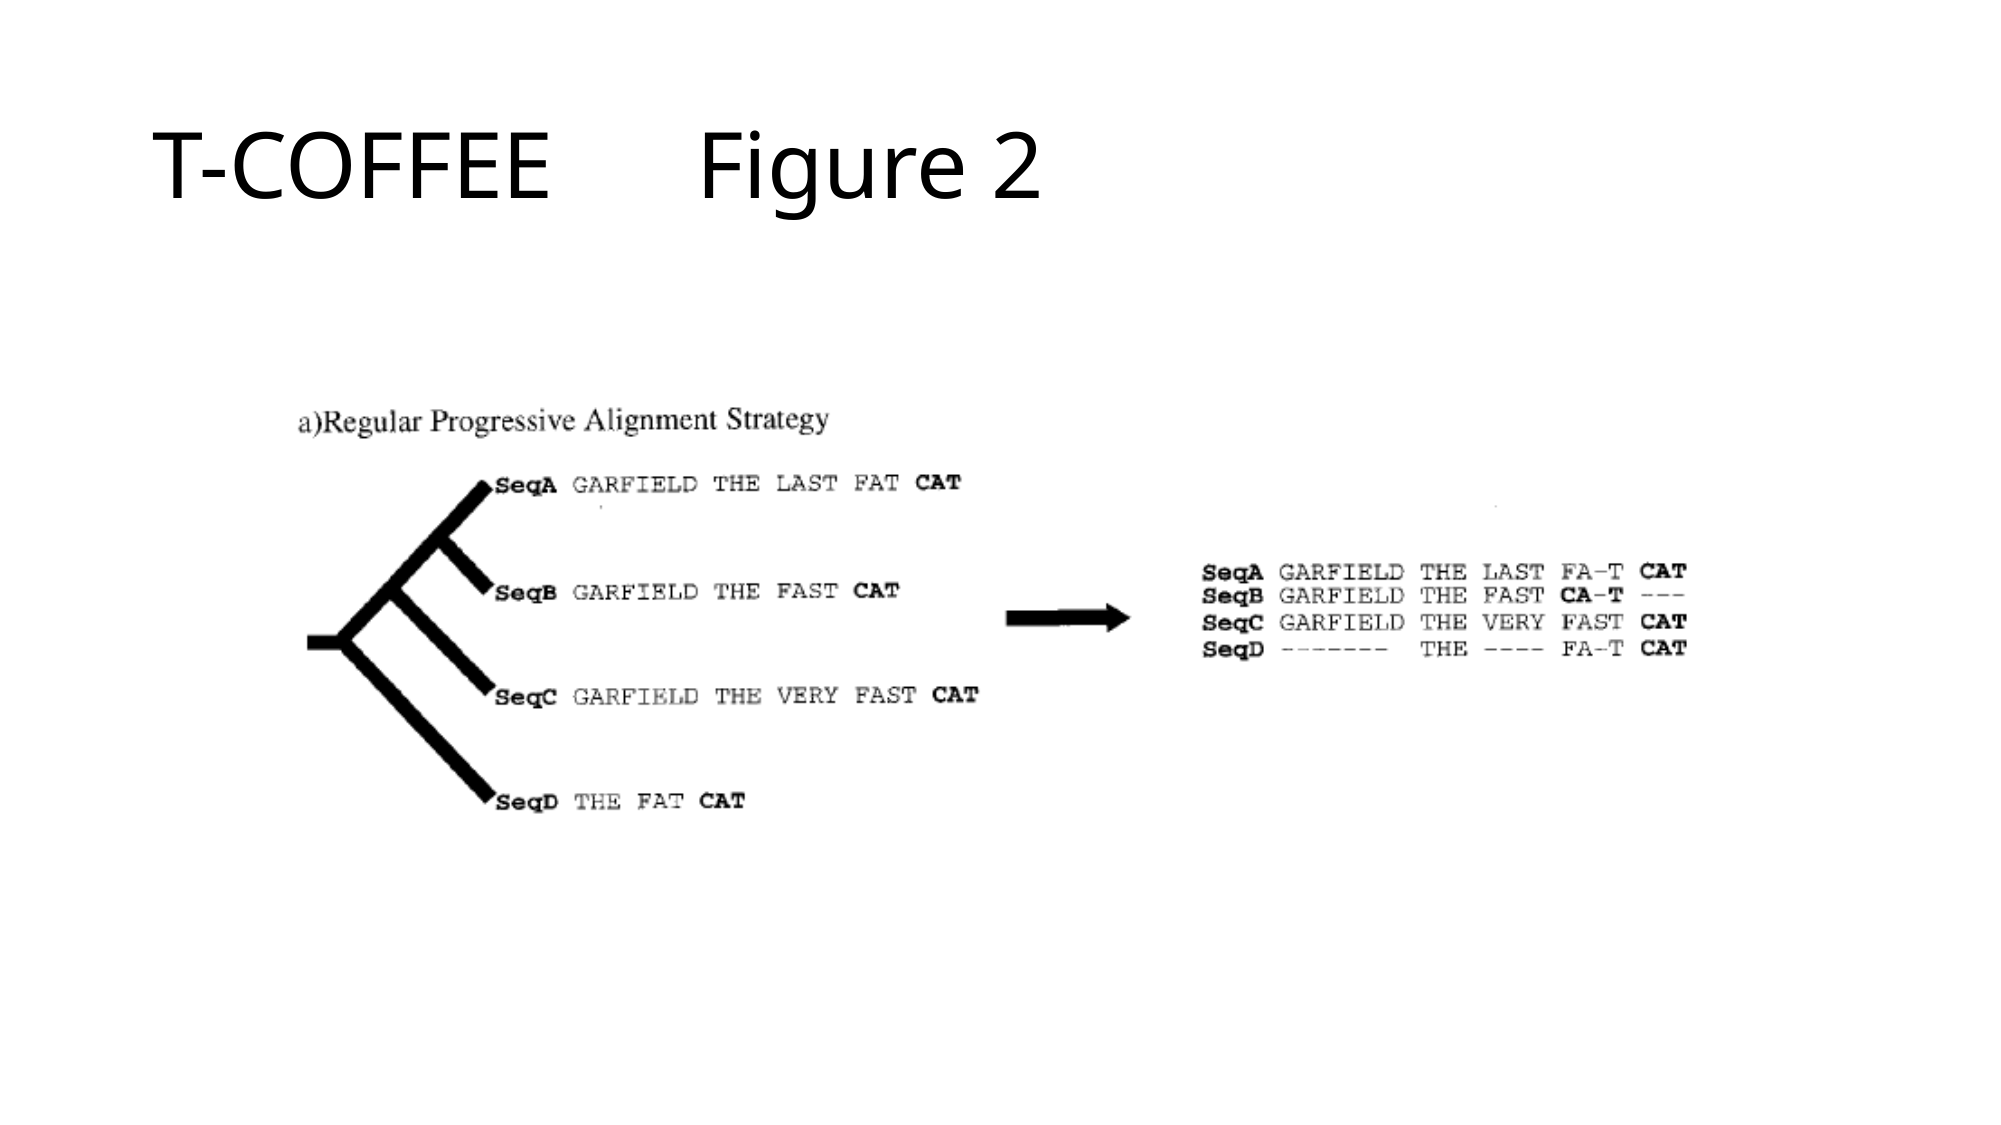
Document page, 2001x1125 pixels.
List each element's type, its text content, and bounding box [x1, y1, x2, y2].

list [210, 379, 1790, 841]
title T-COFFEE Figure 2 [137, 59, 1863, 278]
